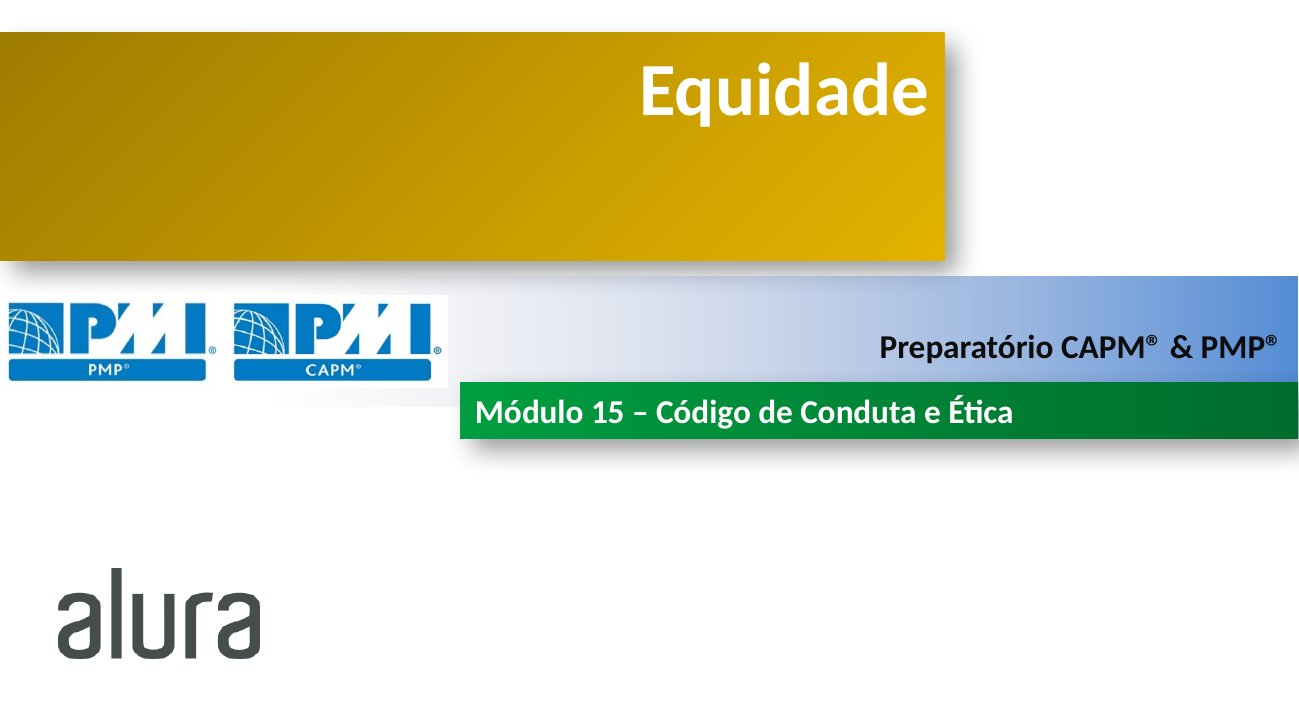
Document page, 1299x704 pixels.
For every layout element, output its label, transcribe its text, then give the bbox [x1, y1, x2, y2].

text_box [270, 374, 1298, 407]
picture [58, 568, 260, 660]
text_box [0, 294, 449, 390]
text_box Preparatório CAPM® & PMP® [452, 317, 1298, 374]
text_box Equidade [0, 32, 945, 261]
text_box [270, 276, 1298, 317]
text_box Módulo 15 – Código de Conduta e Ética [460, 382, 1299, 439]
